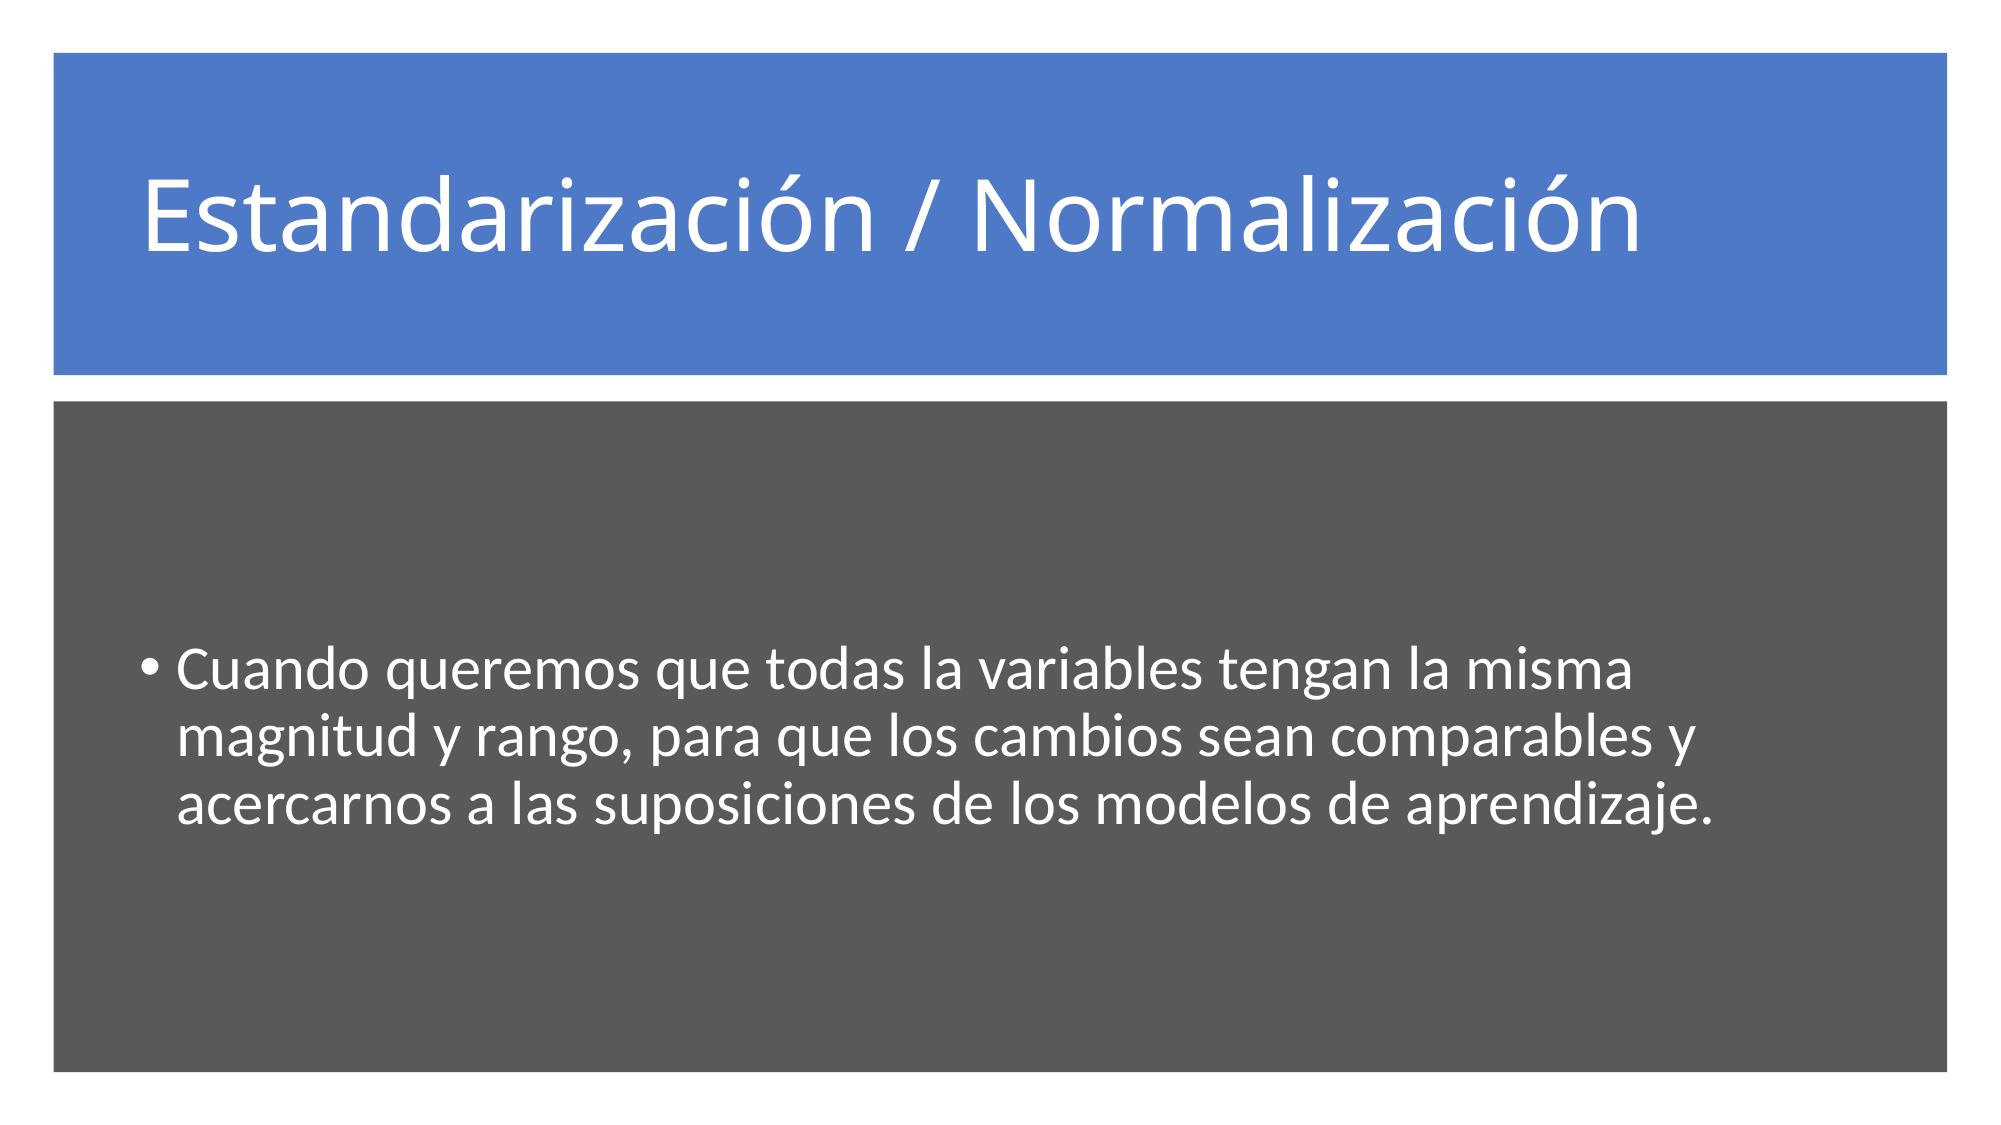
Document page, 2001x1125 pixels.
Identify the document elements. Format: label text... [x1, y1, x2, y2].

text_box [53, 52, 1948, 376]
title Estandarización / Normalización [124, 85, 1889, 353]
list Cuando queremos que todas la variables tengan la misma magnitud y rango, para que los cambios sean comparables y acercarnos a las suposiciones de los modelos de aprendizaje. [124, 455, 1889, 1018]
text_box [53, 400, 1948, 1073]
